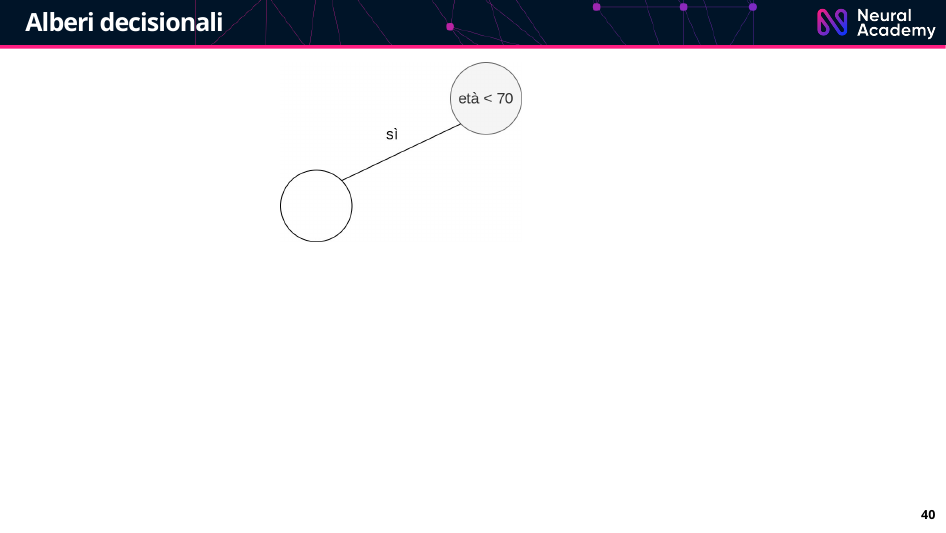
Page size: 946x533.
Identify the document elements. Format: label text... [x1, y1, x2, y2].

slide_number 40 [913, 503, 938, 533]
picture [0, 0, 946, 45]
picture [280, 62, 522, 242]
